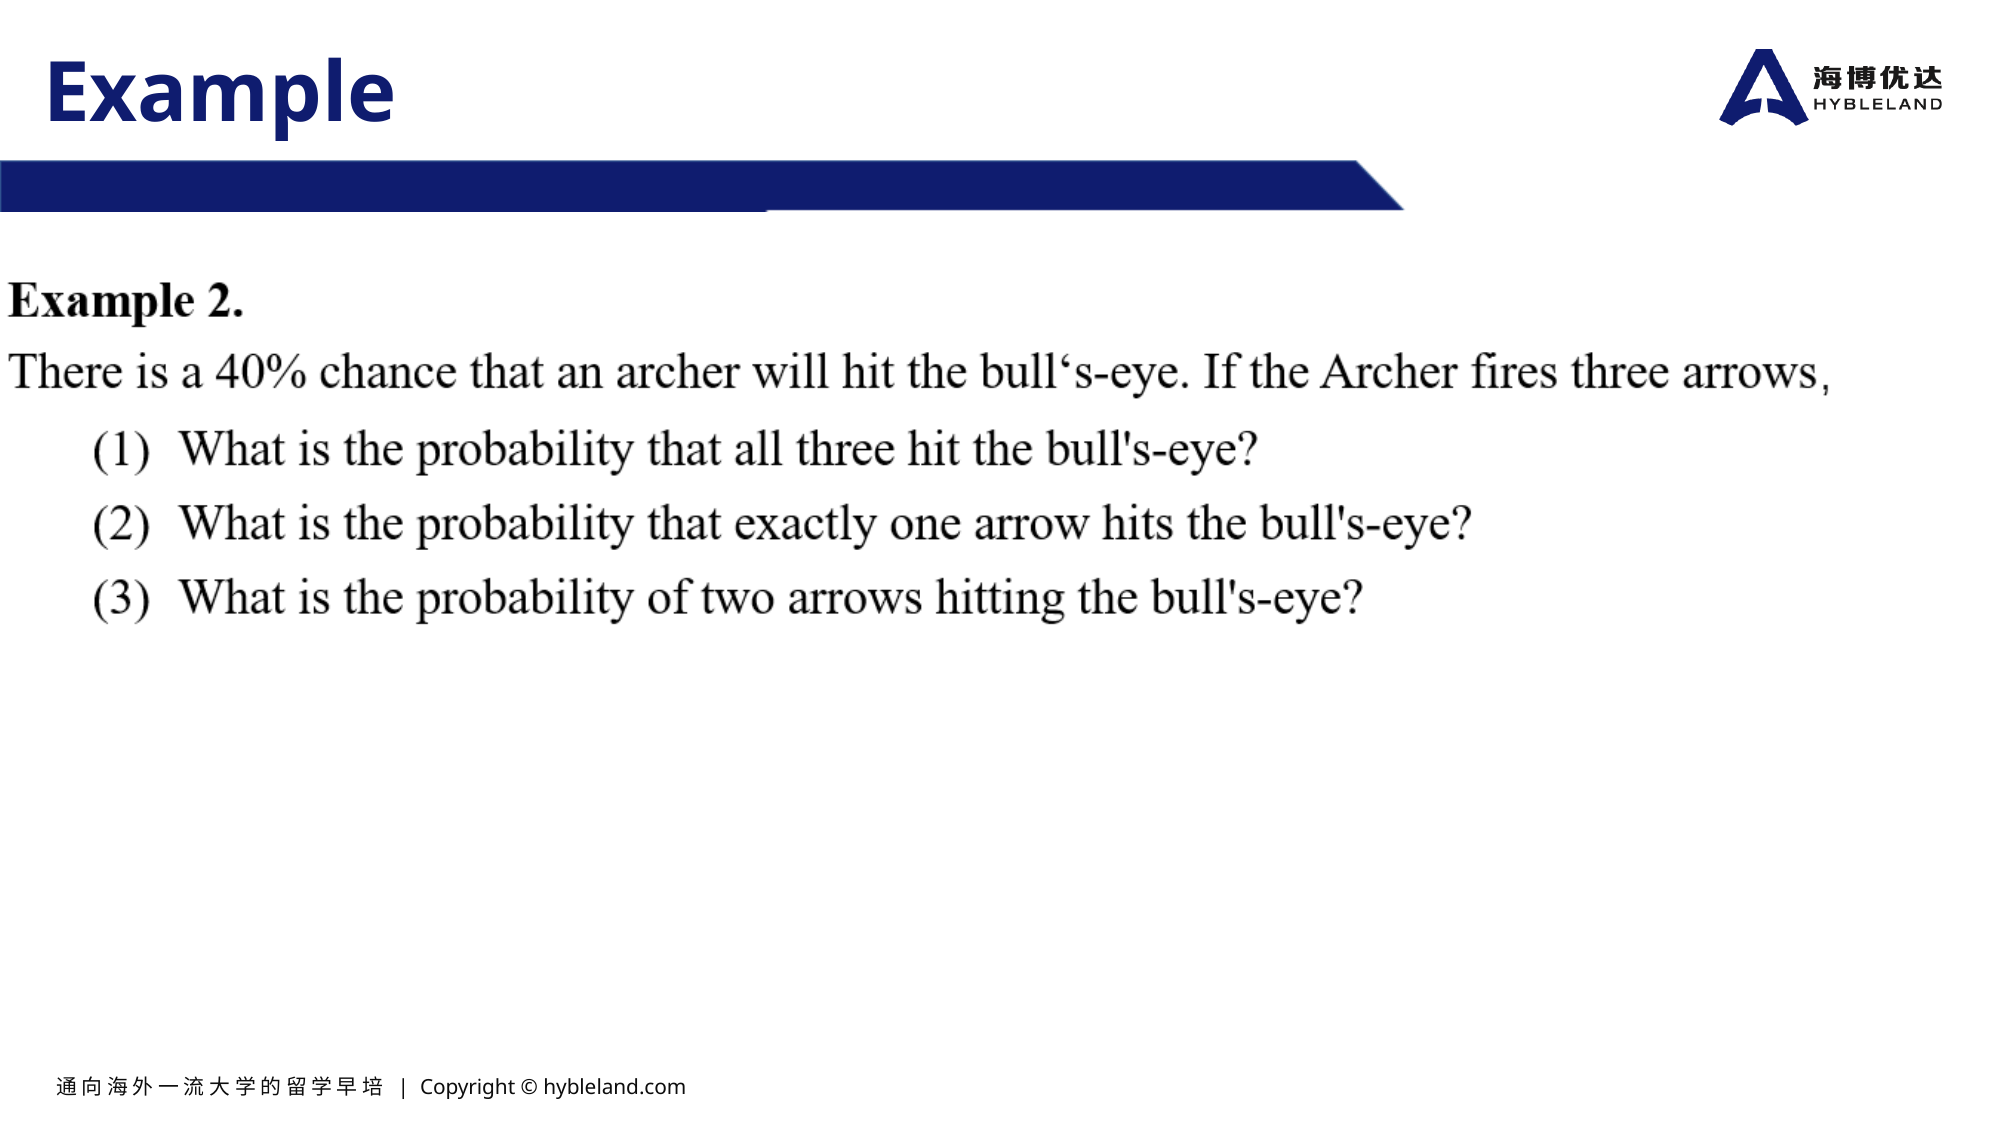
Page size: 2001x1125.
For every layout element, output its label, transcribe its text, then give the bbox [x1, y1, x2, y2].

picture [0, 259, 2000, 645]
picture [0, 159, 1413, 212]
text_box Example [28, 30, 1155, 146]
picture [1719, 49, 1942, 126]
